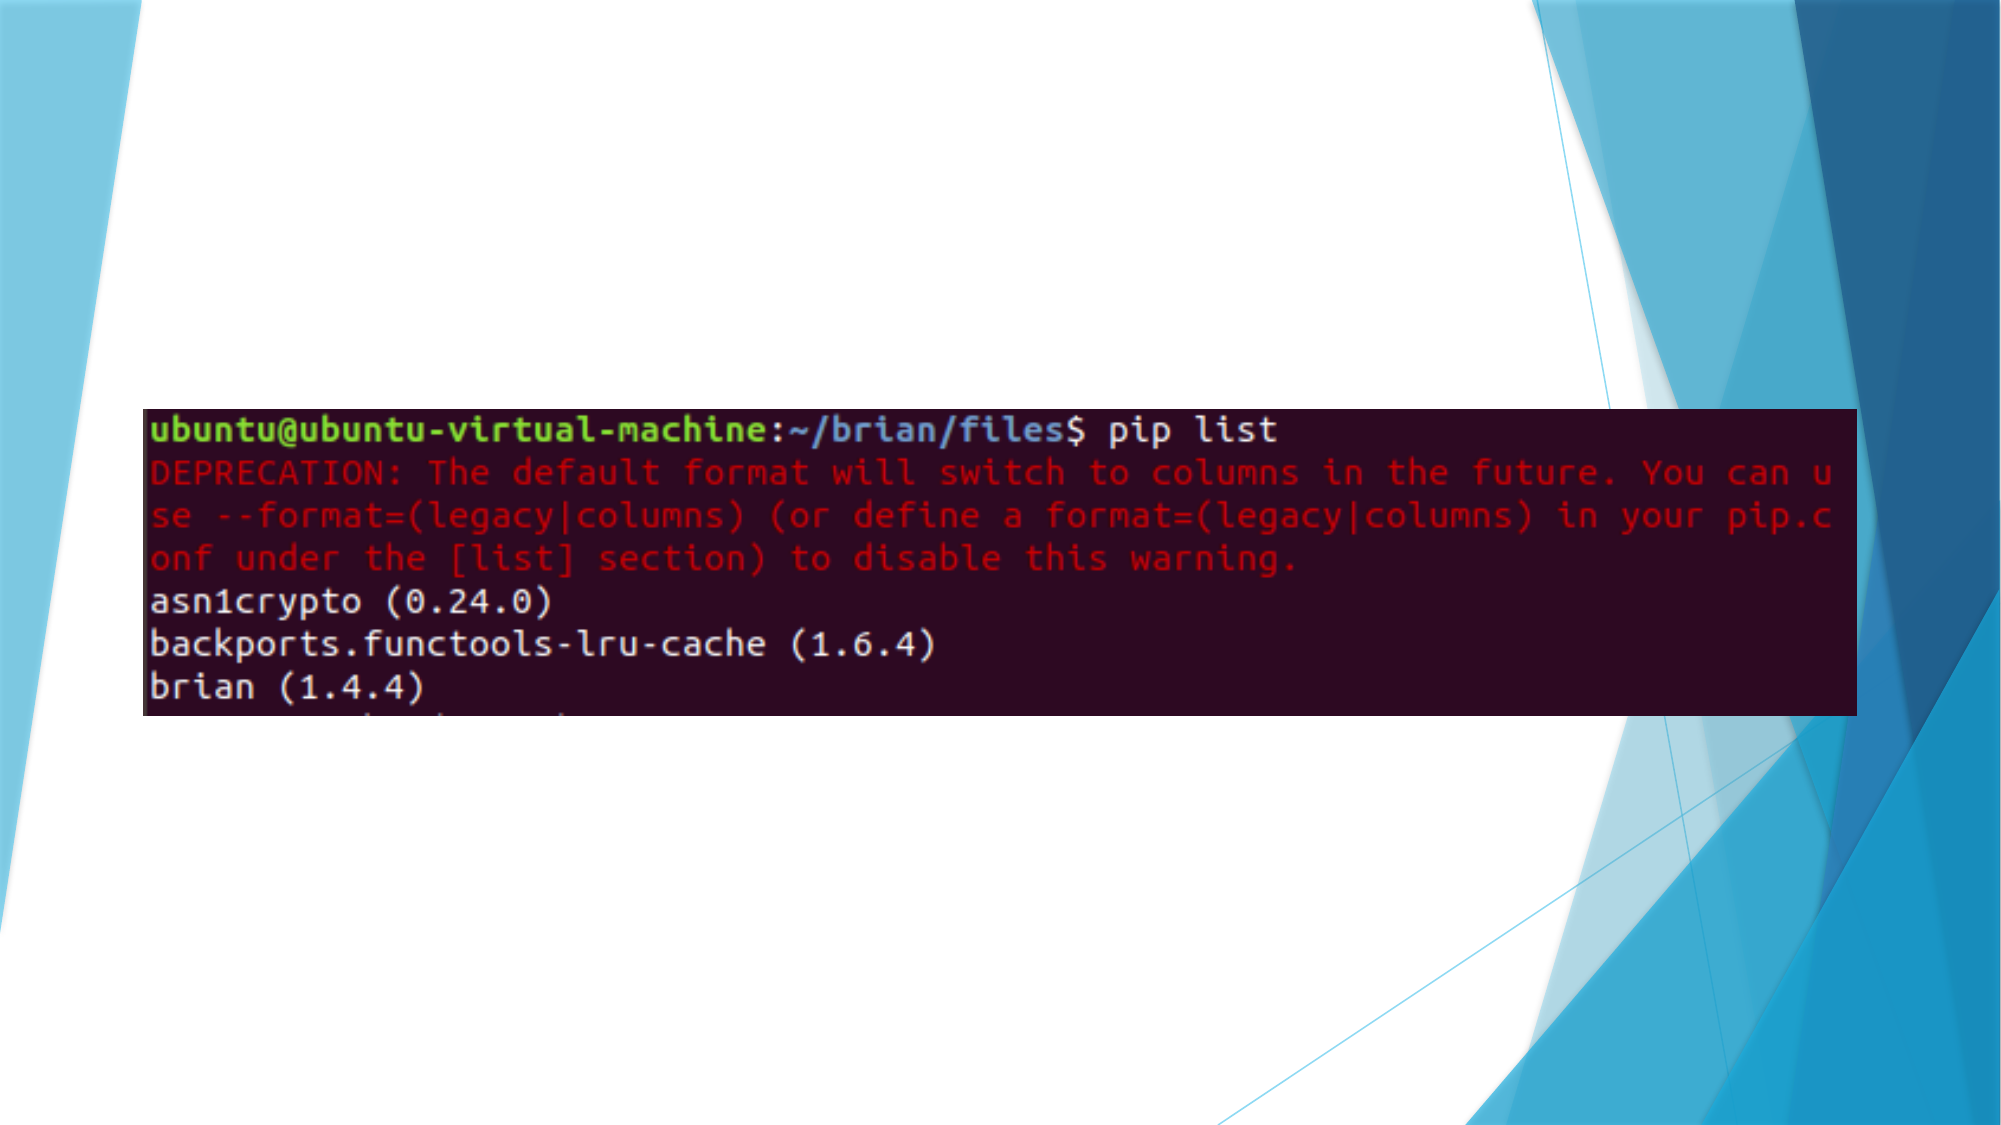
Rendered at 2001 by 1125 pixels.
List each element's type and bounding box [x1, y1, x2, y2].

picture [142, 409, 1857, 716]
